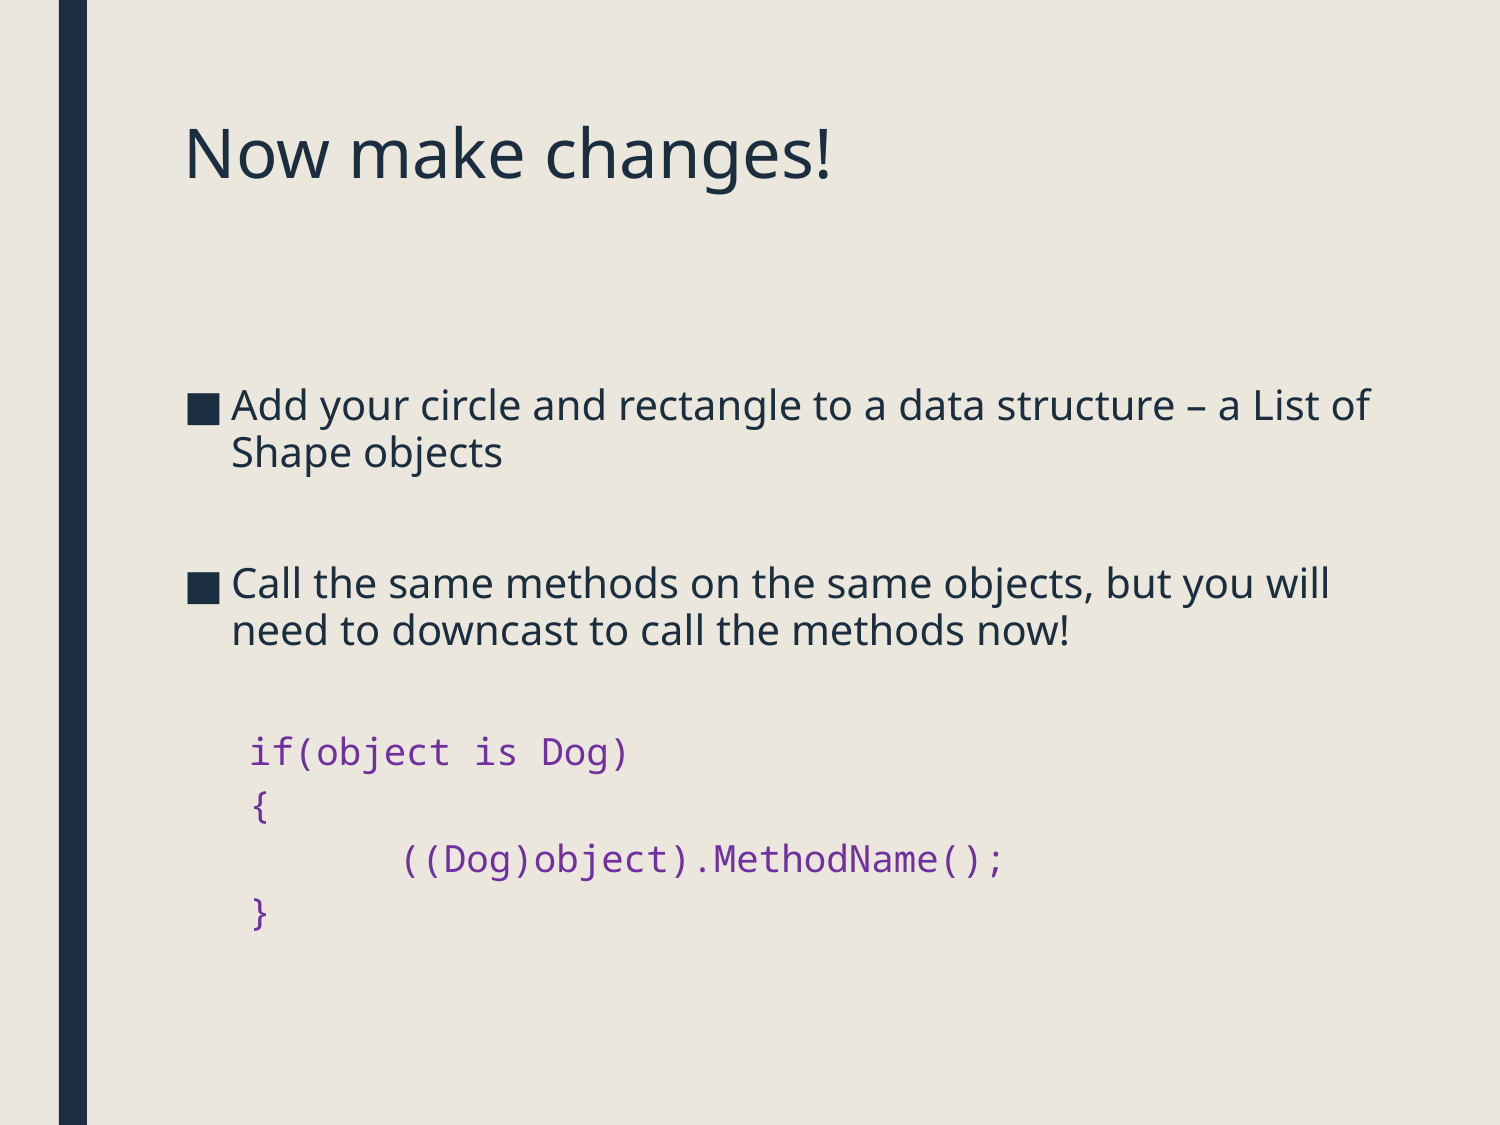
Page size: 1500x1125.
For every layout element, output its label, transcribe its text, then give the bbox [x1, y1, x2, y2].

title Now make changes! [168, 112, 1452, 259]
list Add your circle and rectangle to a data structure – a List of Shape objects Call the same methods on the same objects, but you will need to downcast to call the methods now! if(object is Dog) { ((Dog)object).MethodName(); } [168, 375, 1452, 1091]
